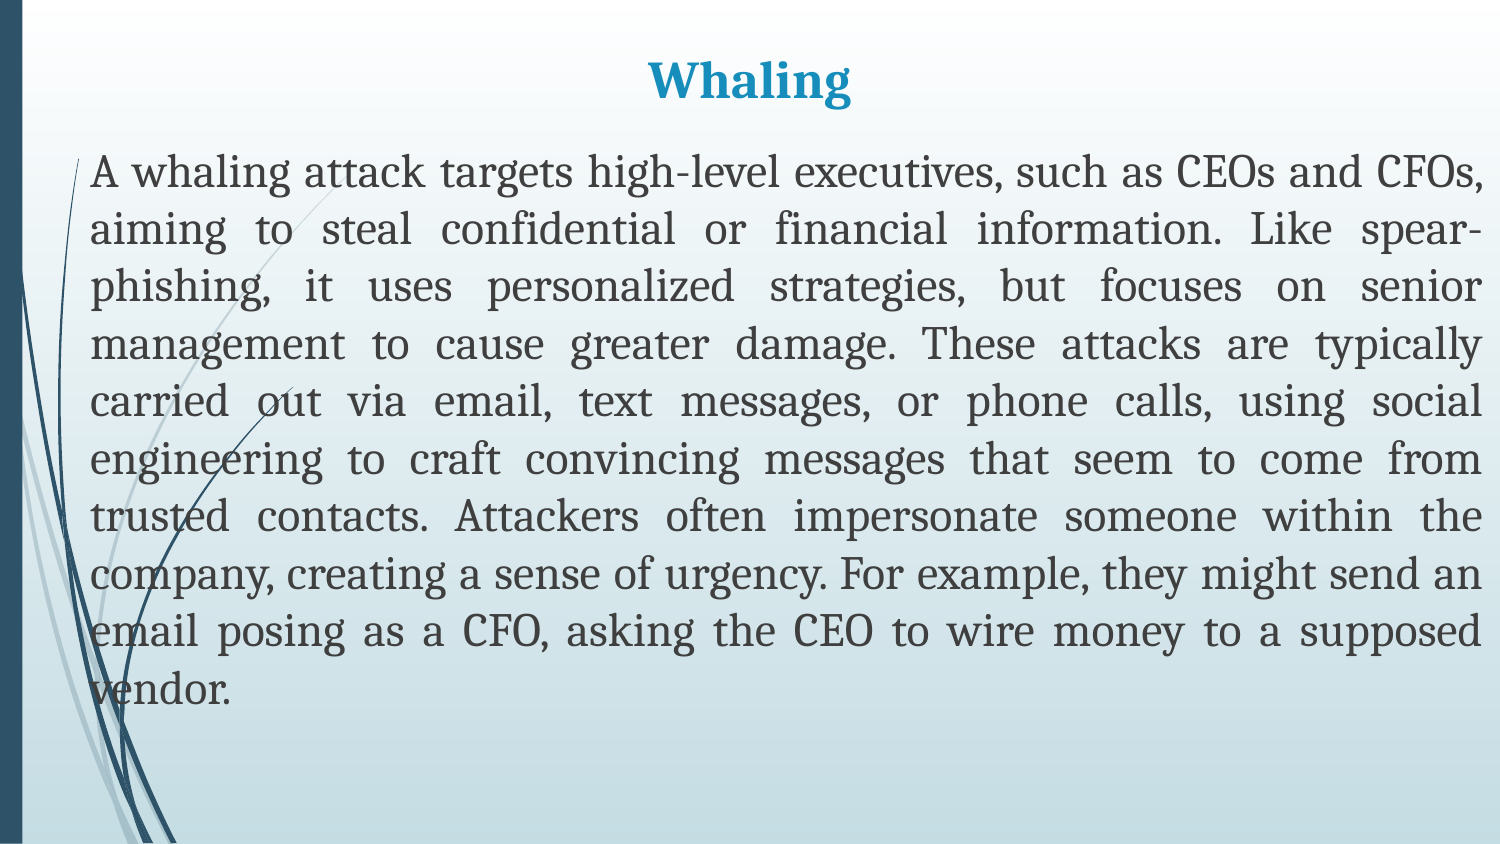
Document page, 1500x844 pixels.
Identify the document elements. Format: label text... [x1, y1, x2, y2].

list A whaling attack targets high-level executives, such as CEOs and CFOs, aiming to steal confidential or financial information. Like spear-phishing, it uses personalized strategies, but focuses on senior management to cause greater damage. These attacks are typically carried out via email, text messages, or phone calls, using social engineering to craft convincing messages that seem to come from trusted contacts. Attackers often impersonate someone within the company, creating a sense of urgency. For example, they might send an email posing as a CFO, asking the CEO to wire money to a supposed vendor. [0, 124, 1500, 729]
title Whaling [0, 30, 1500, 124]
